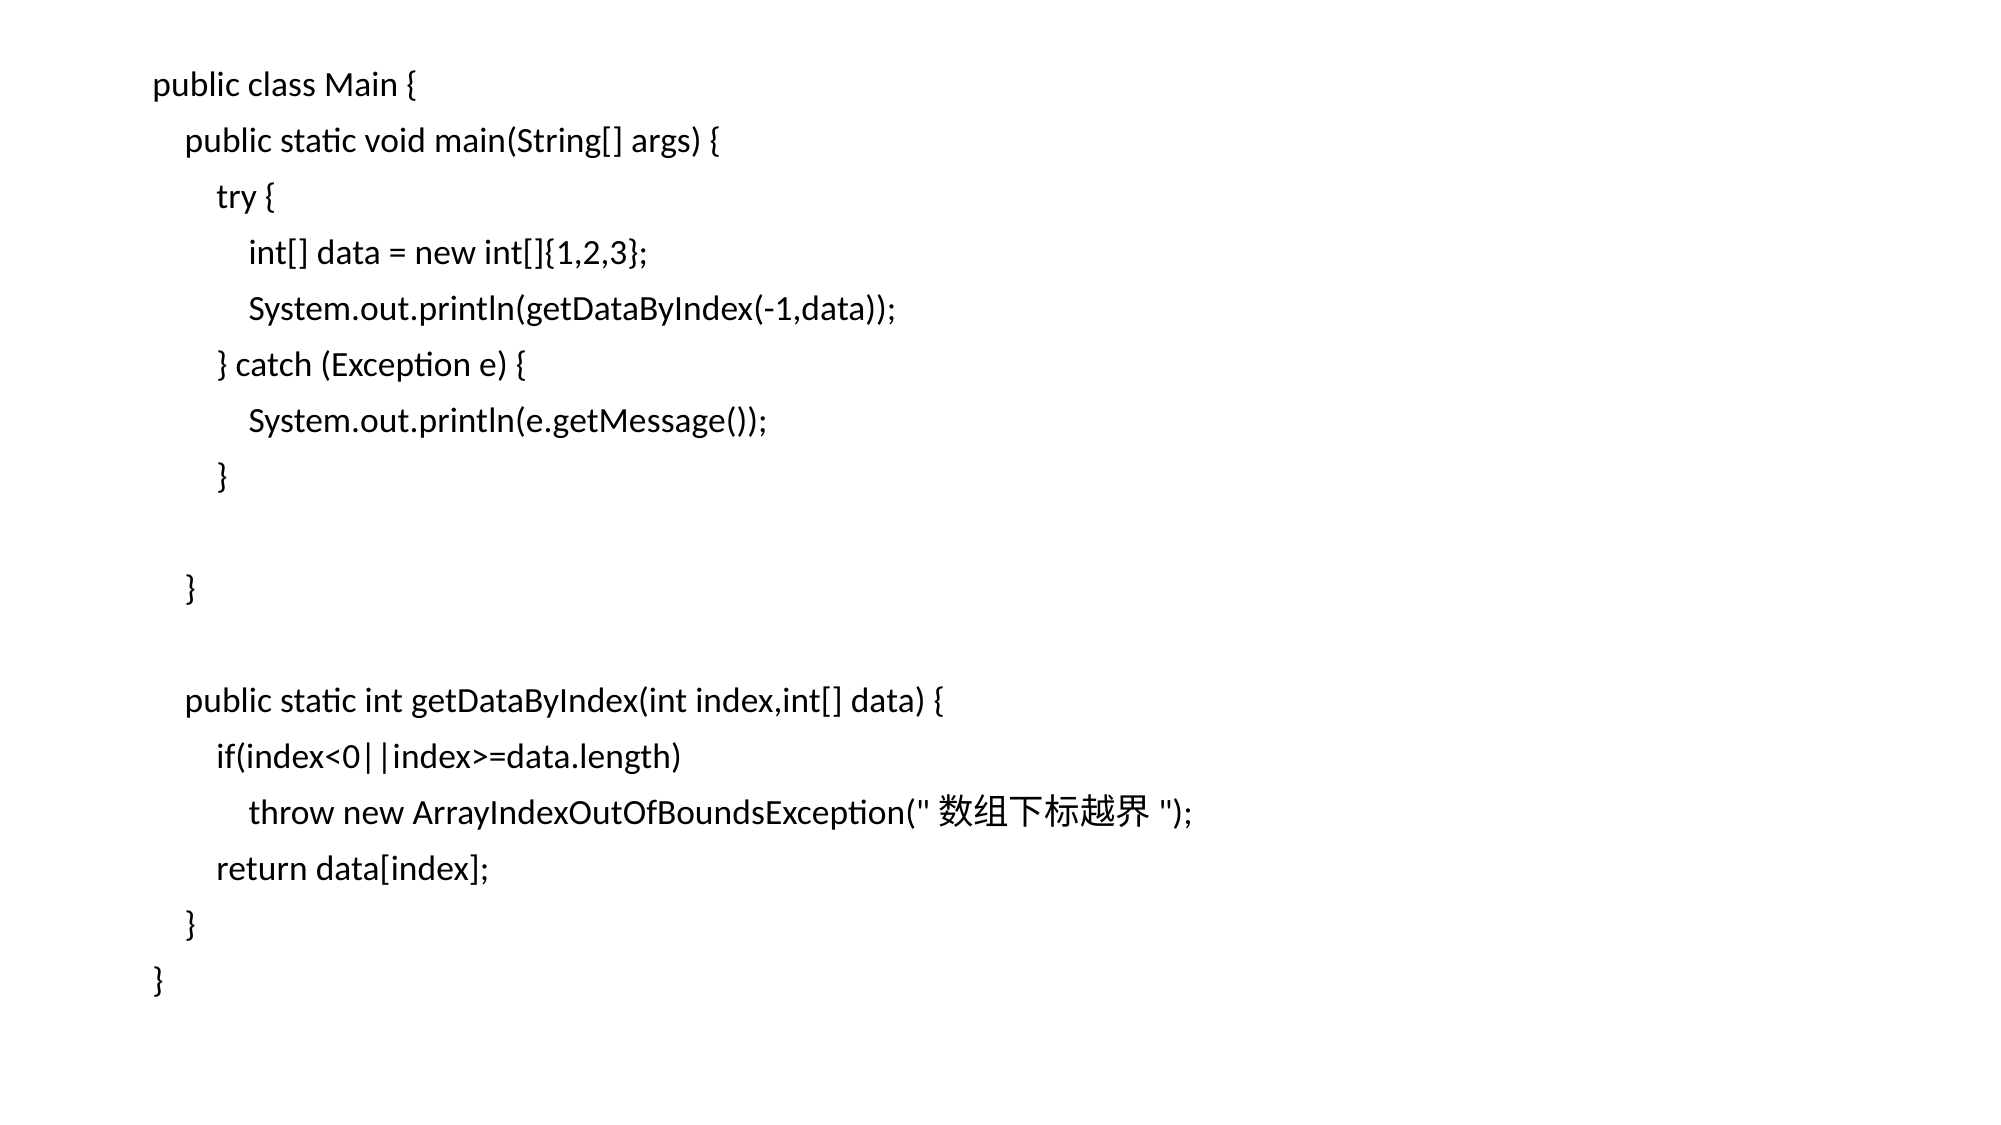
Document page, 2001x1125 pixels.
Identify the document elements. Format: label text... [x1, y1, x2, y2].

list public class Main { public static void main(String[] args) { try { int[] data = new int[]{1,2,3}; System.out.println(getDataByIndex(-1,data)); } catch (Exception e) { System.out.println(e.getMessage()); } } public static int getDataByIndex(int index,int[] data) { if(index<0||index>=data.length) throw new ArrayIndexOutOfBoundsException("数组下标越界"); return data[index]; } } [137, 58, 1863, 1014]
